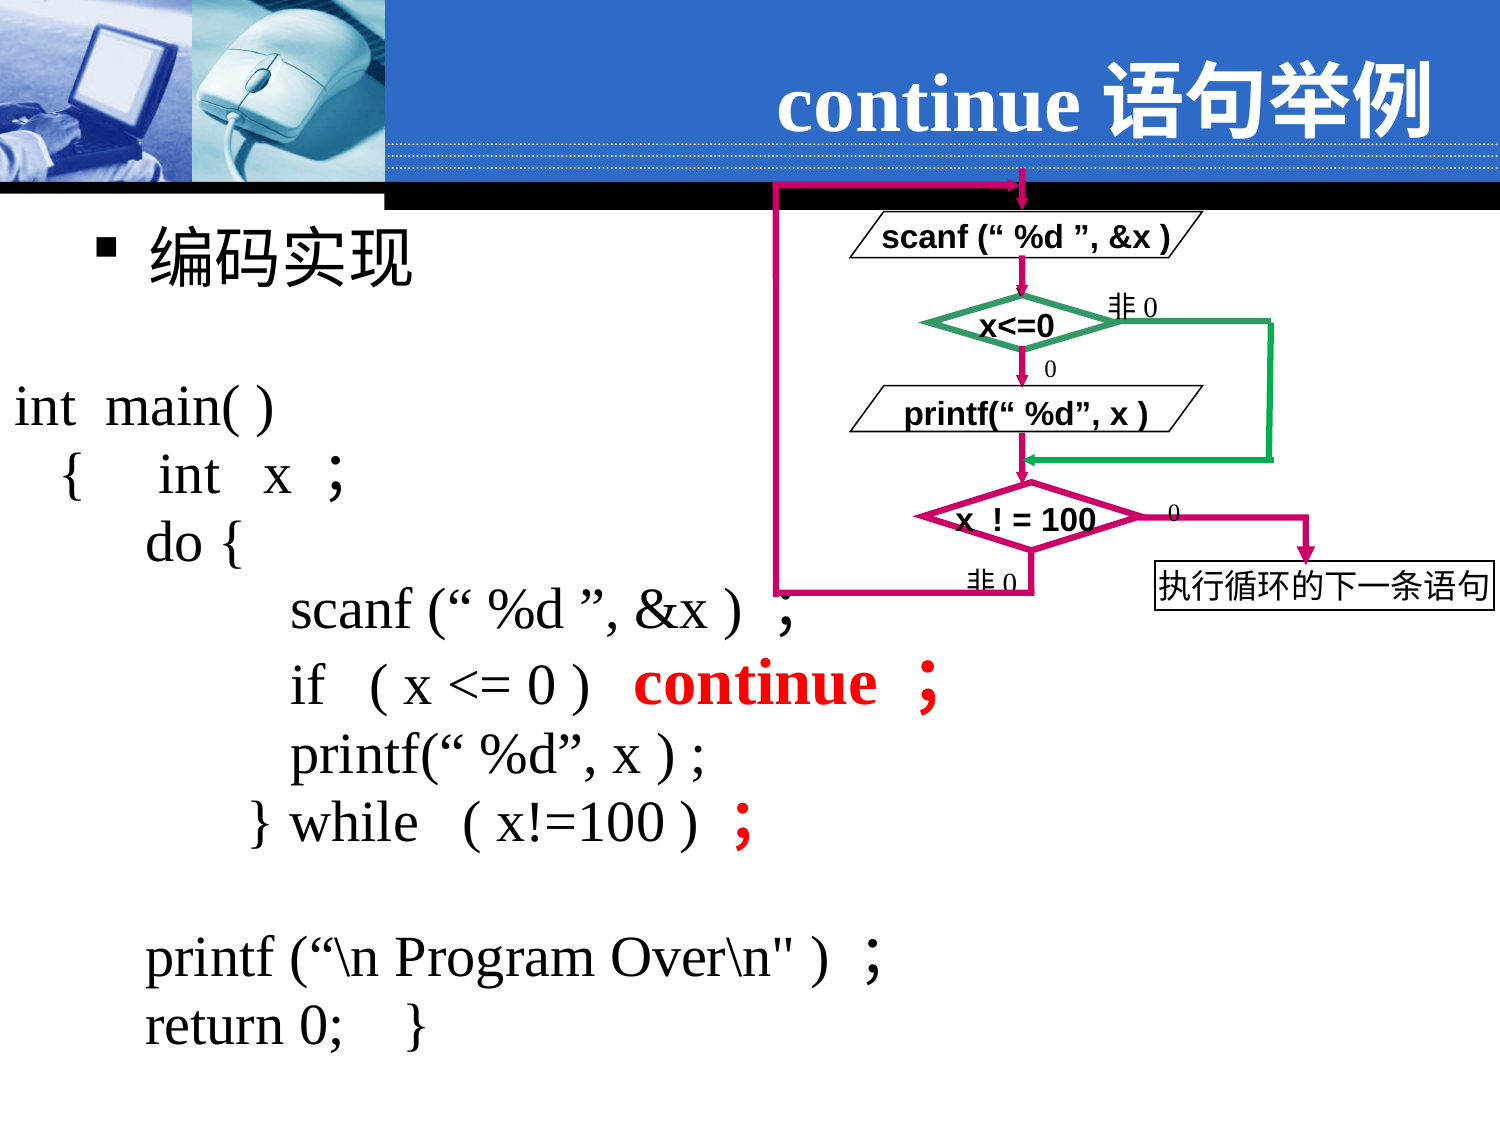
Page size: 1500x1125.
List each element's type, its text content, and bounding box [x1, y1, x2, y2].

title continue语句举例 [412, 54, 1451, 143]
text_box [773, 171, 1495, 610]
list 编码实现 [76, 207, 768, 373]
picture [0, 0, 385, 181]
text_box int main( ) { int x ； do { scanf (“ %d ”, &x ) ； if ( x <= 0 ) continue ； printf(“ %d”, x ) ; } while ( x!=100 ) ； printf (“\n Program Over\n" ) ； return 0; } [0, 373, 1111, 1125]
